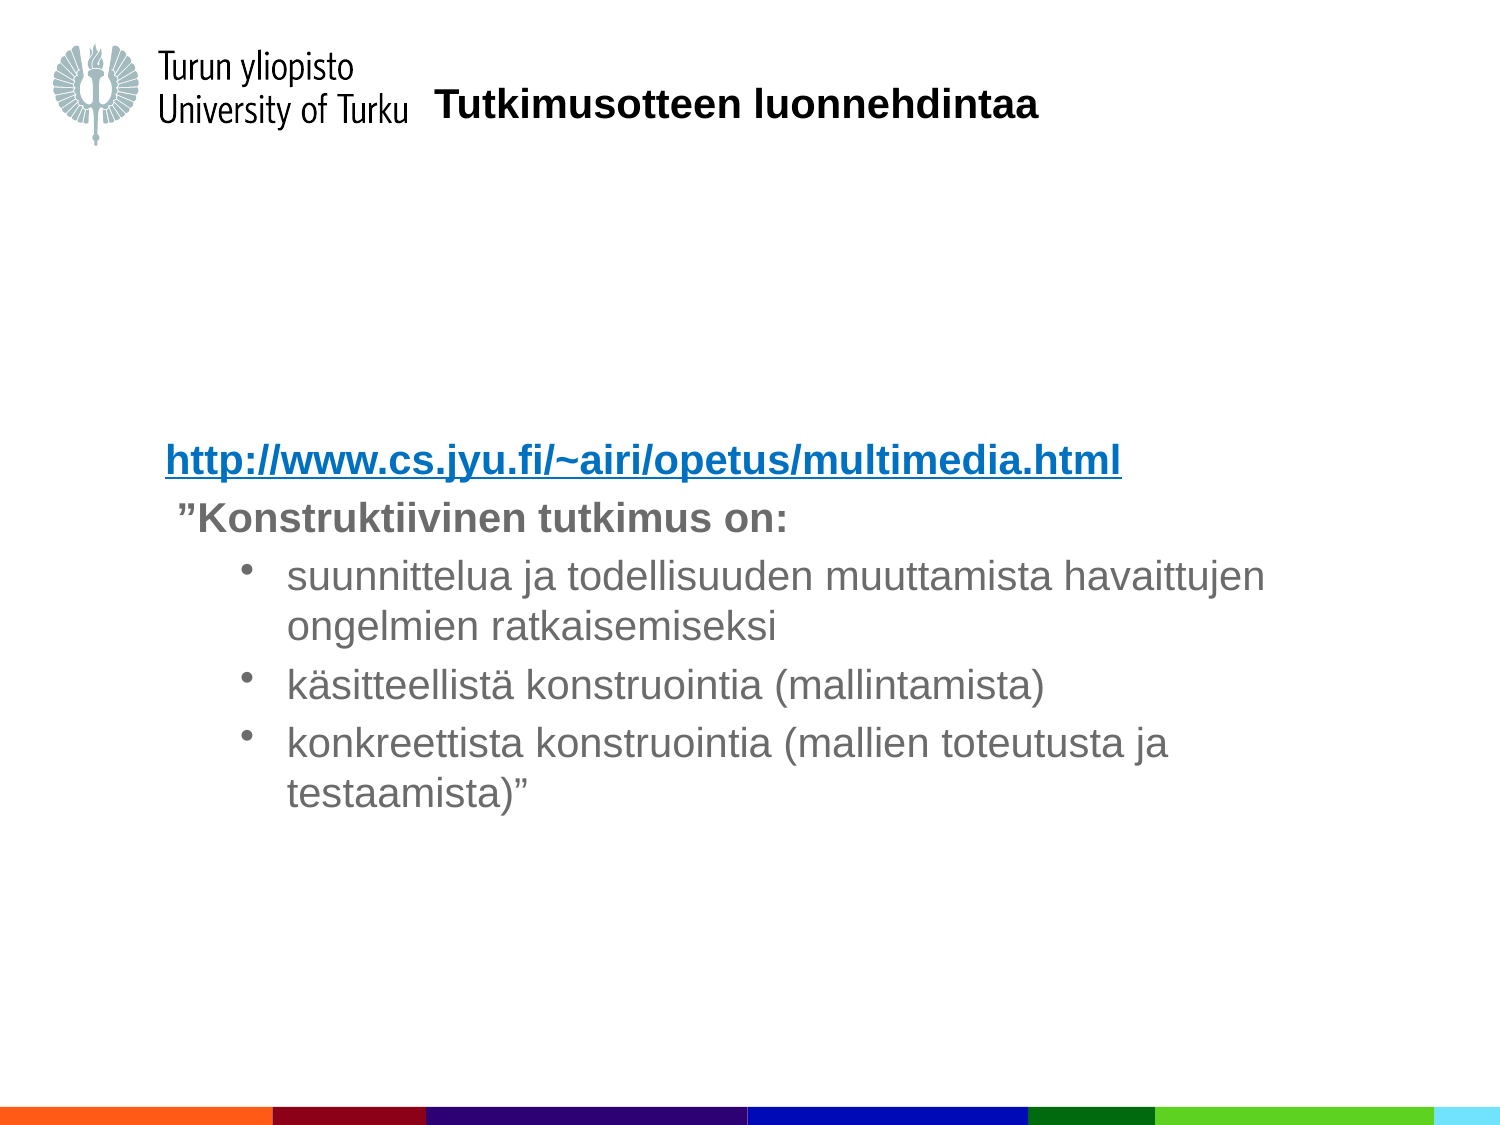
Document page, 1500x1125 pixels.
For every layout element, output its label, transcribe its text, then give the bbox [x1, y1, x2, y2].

list http://www.cs.jyu.fi/~airi/opetus/multimedia.html ”Konstruktiivinen tutkimus on: suunnittelua ja todellisuuden muuttamista havaittujen ongelmien ratkaisemiseksi käsitteellistä konstruointia (mallintamista) konkreettista konstruointia (mallien toteutusta ja testaamista)” [149, 424, 1344, 969]
title Tutkimusotteen luonnehdintaa [418, 42, 1471, 162]
